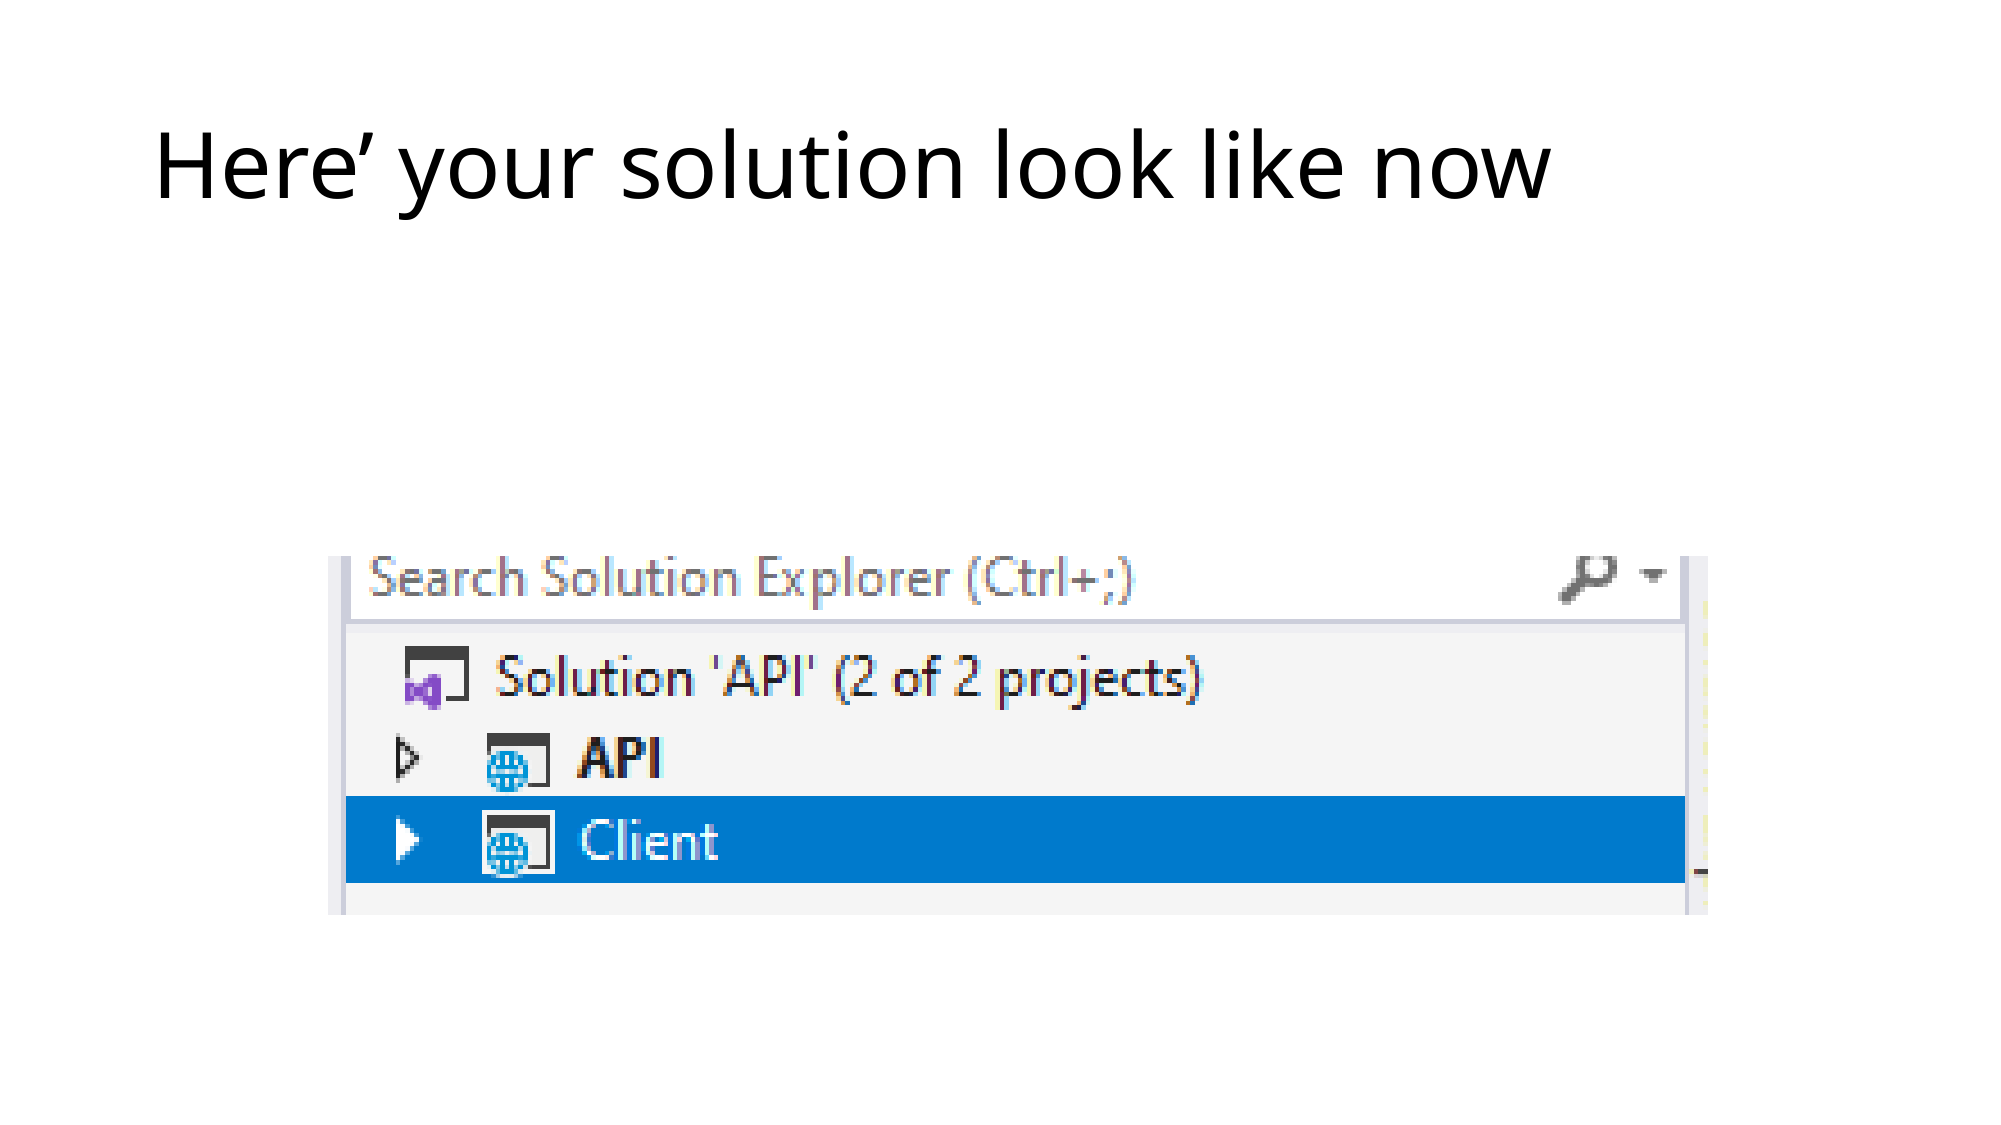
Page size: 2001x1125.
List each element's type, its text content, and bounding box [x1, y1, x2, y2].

title Here’ your solution look like now [137, 59, 1863, 278]
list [292, 556, 1708, 915]
